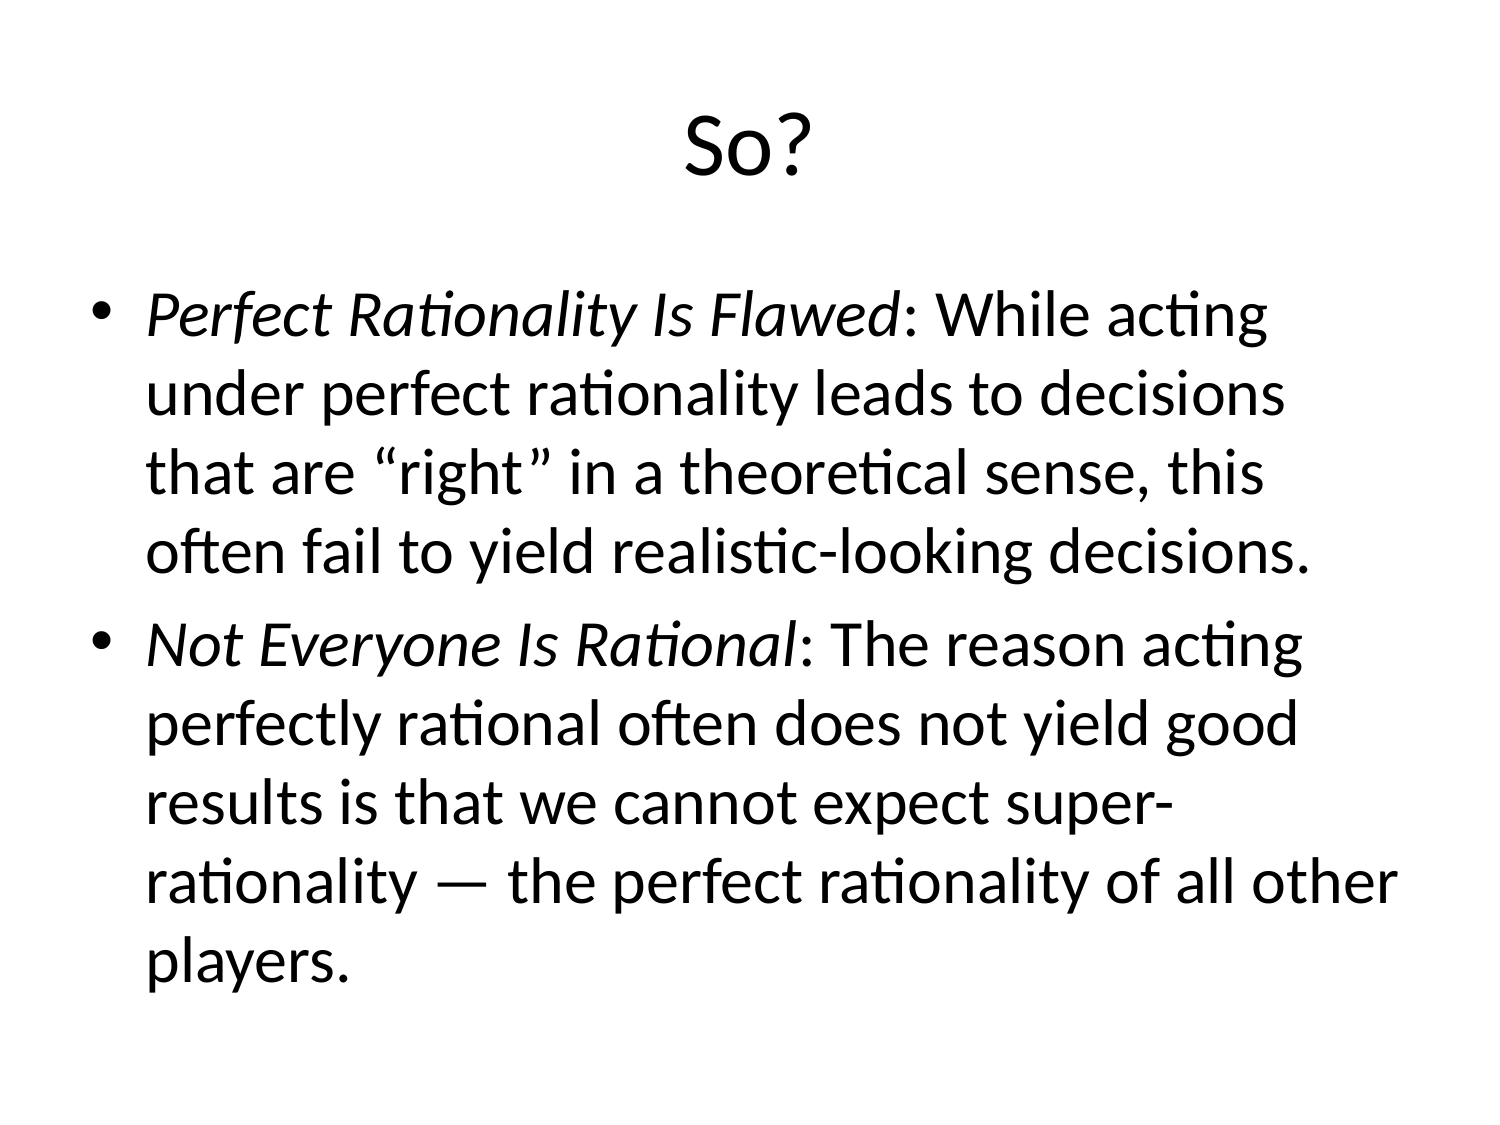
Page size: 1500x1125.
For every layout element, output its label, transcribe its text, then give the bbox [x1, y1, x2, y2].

list Perfect Rationality Is Flawed: While acting under perfect rationality leads to decisions that are “right” in a theoretical sense, this often fail to yield realistic-looking decisions. Not Everyone Is Rational: The reason acting perfectly rational often does not yield good results is that we cannot expect super-rationality — the perfect rationality of all other players. [75, 262, 1425, 1005]
title So? [75, 45, 1425, 233]
